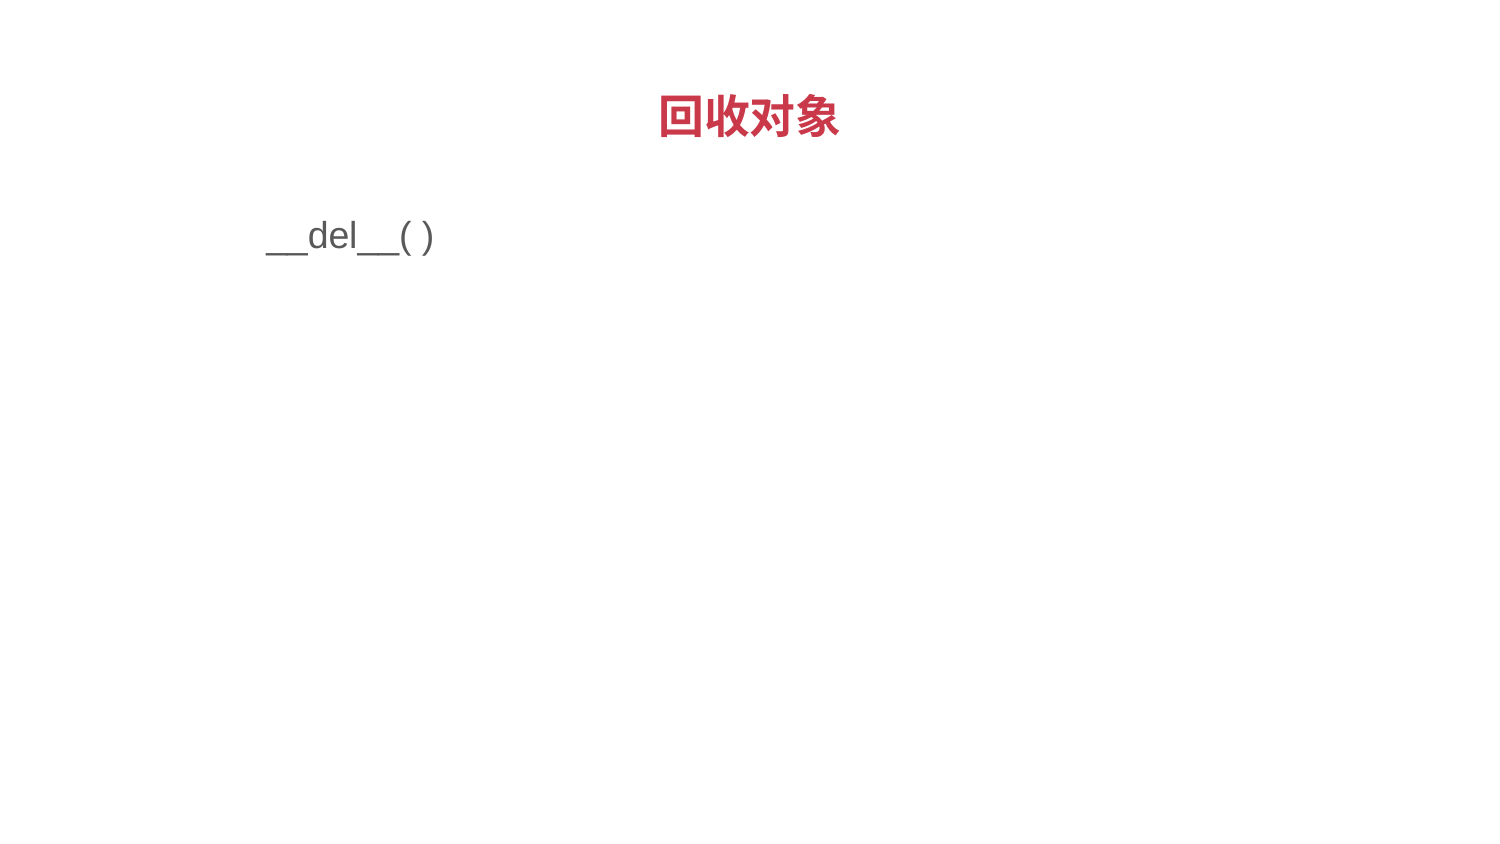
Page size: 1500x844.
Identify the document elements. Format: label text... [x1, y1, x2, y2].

title 回收对象 [51, 72, 1449, 167]
list __del__( ) [213, 189, 1308, 750]
